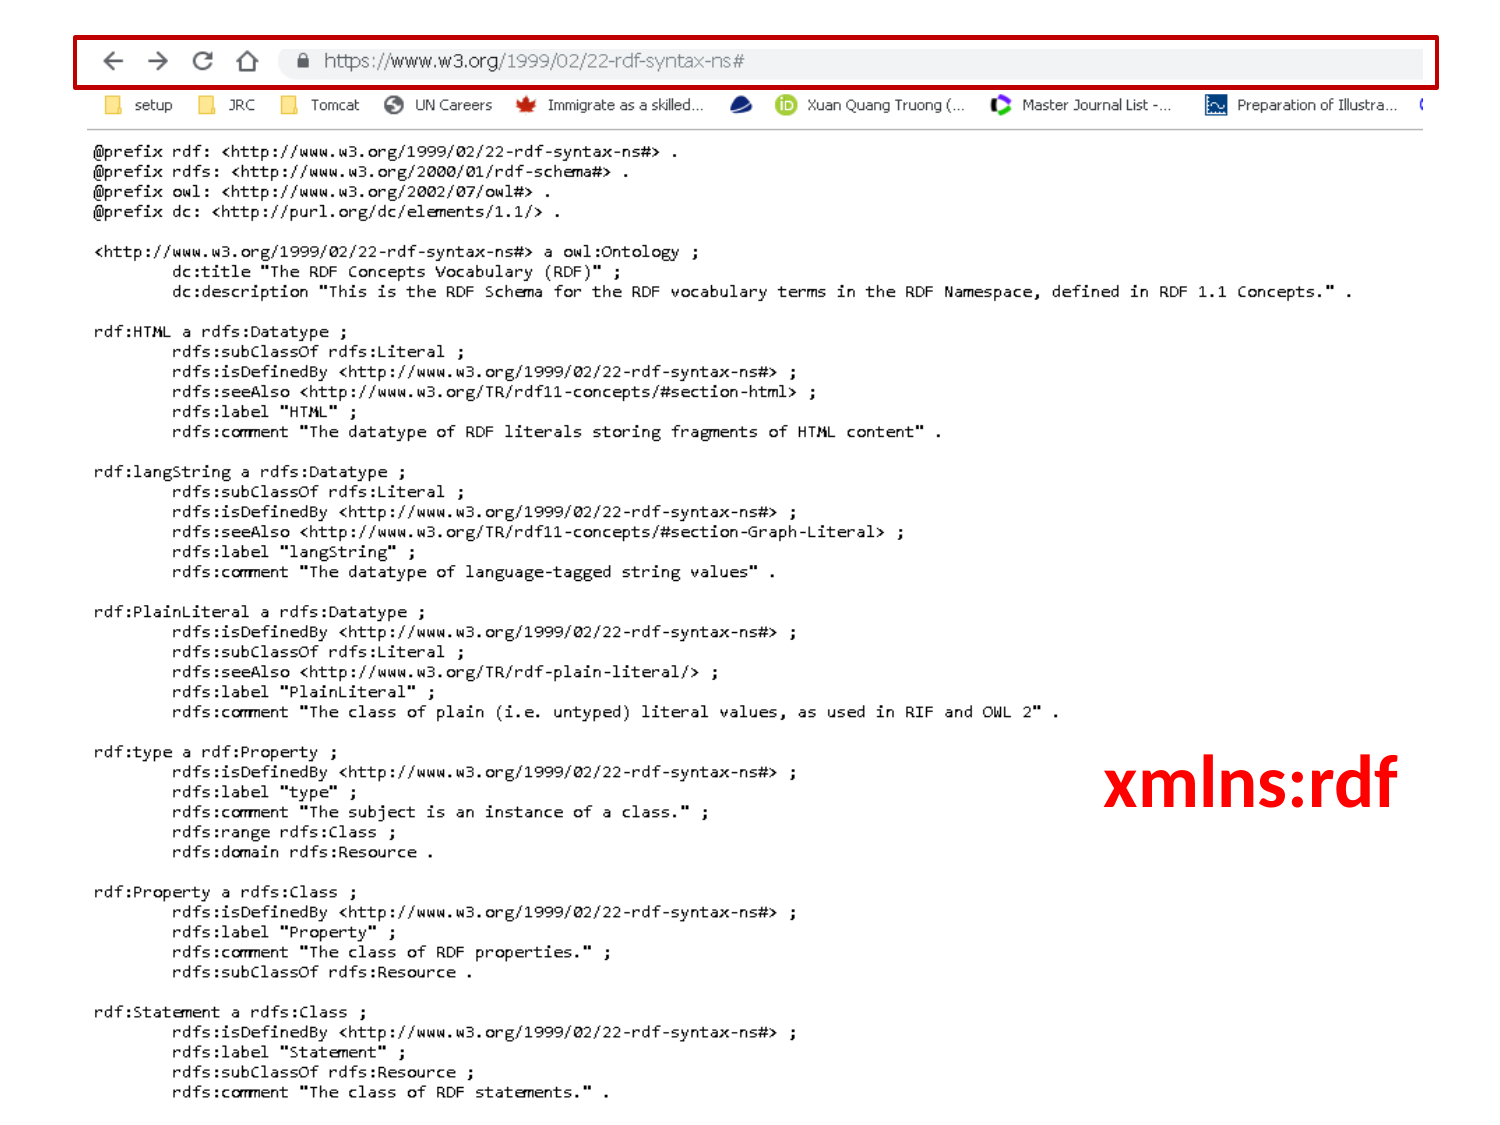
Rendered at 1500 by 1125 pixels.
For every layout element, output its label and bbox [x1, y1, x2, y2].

picture [87, 49, 1423, 1115]
text_box [73, 35, 1439, 90]
